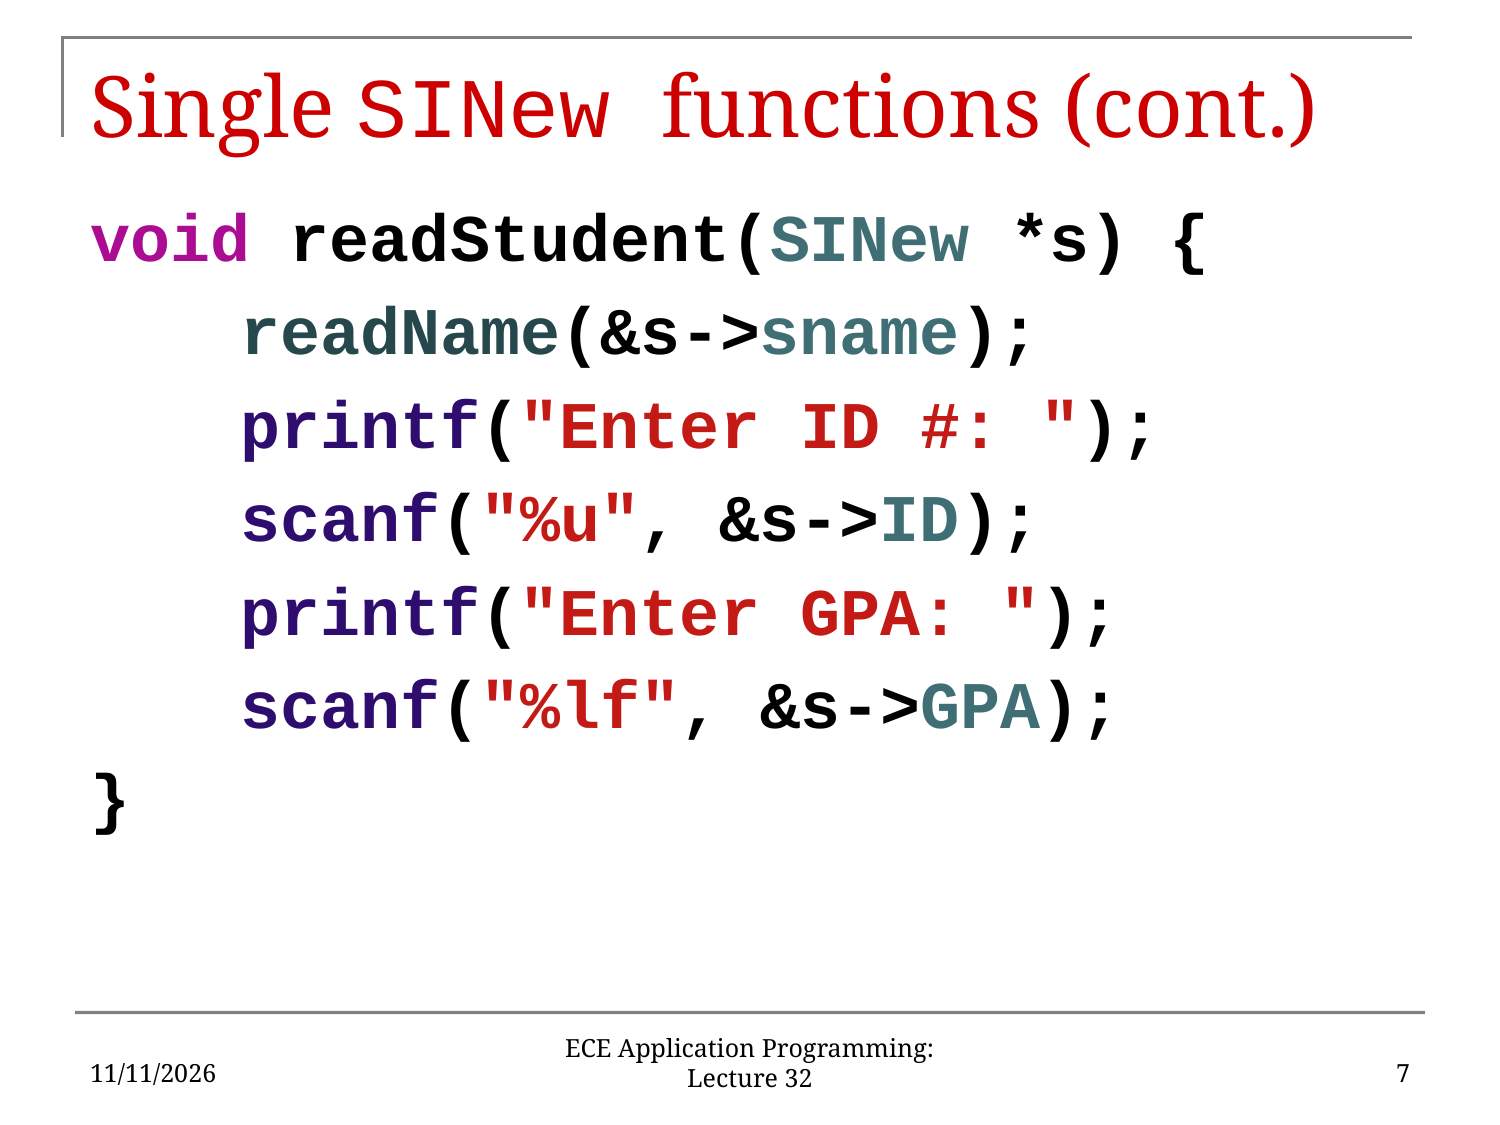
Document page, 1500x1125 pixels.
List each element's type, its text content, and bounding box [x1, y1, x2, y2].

title Single SINew functions (cont.) [75, 45, 1425, 163]
list void readStudent(SINew *s) { readName(&s->sname); printf("Enter ID #: "); scanf("%u", &s->ID); printf("Enter GPA: "); scanf("%lf", &s->GPA); } [75, 187, 1425, 1006]
footer ECE Application Programming: Lecture 32 [512, 1024, 988, 1101]
slide_number 7 [1074, 1023, 1426, 1100]
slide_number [74, 1023, 426, 1100]
